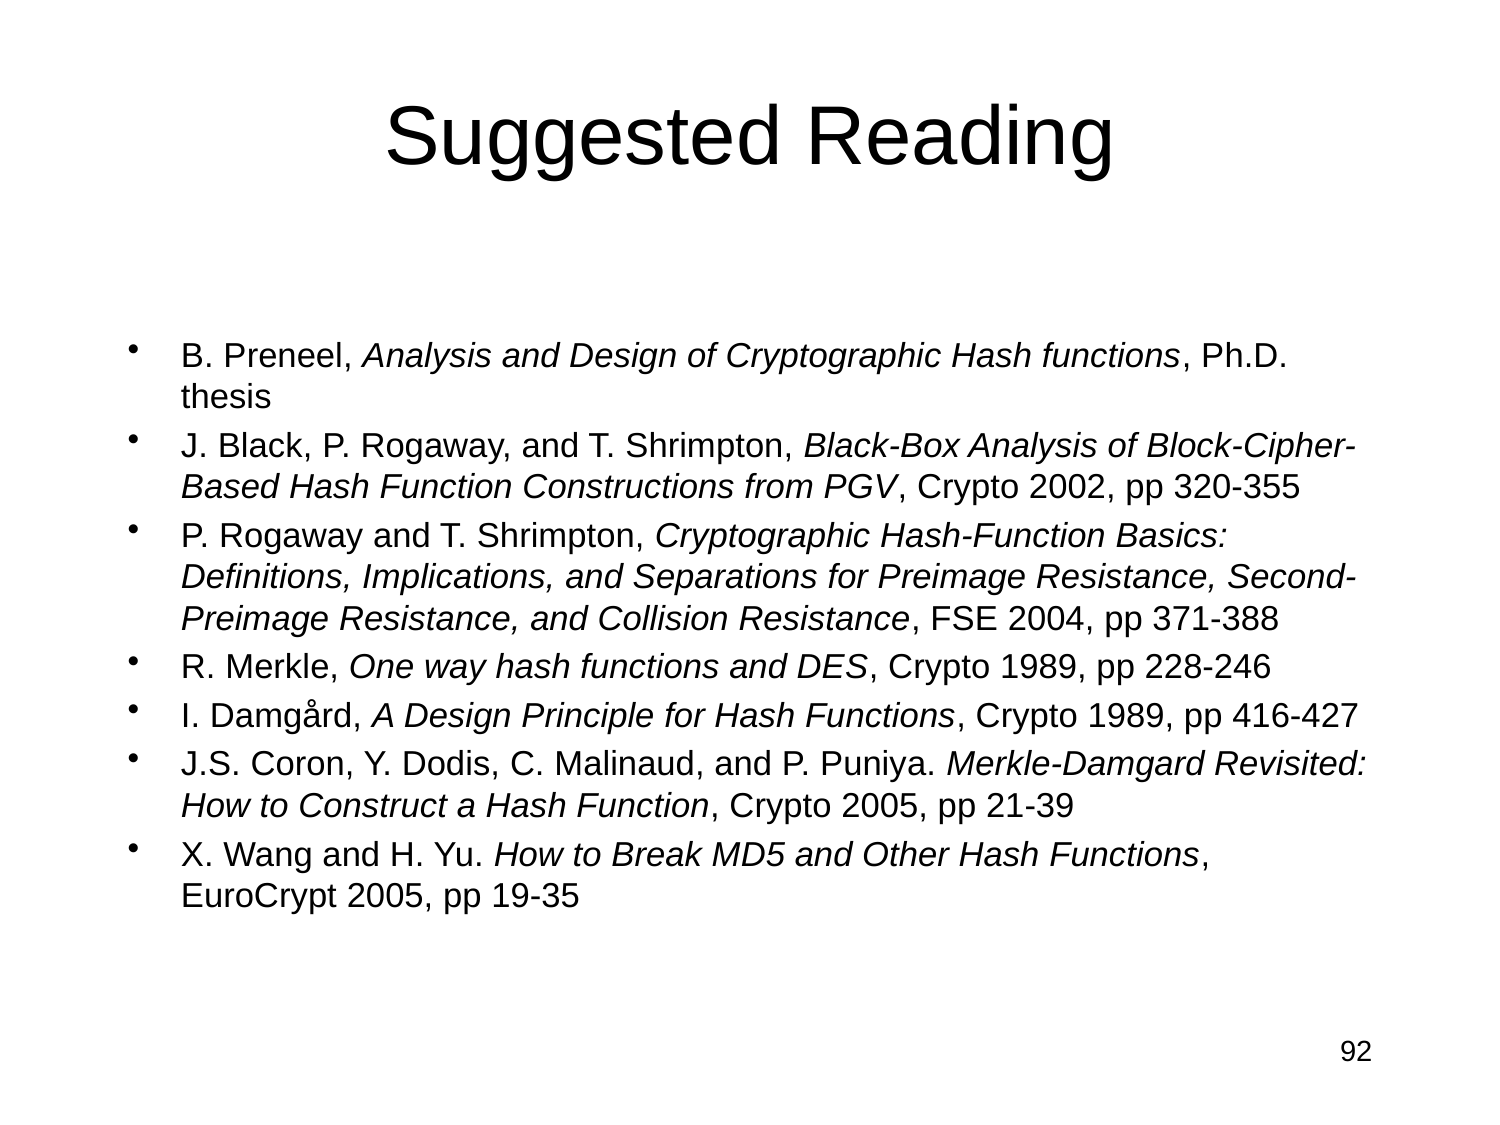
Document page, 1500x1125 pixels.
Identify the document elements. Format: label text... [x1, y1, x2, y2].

title Suggested Reading [112, 37, 1388, 226]
list B. Preneel, Analysis and Design of Cryptographic Hash functions, Ph.D. thesis J. Black, P. Rogaway, and T. Shrimpton, Black-Box Analysis of Block-Cipher-Based Hash Function Constructions from PGV, Crypto 2002, pp 320-355 P. Rogaway and T. Shrimpton, Cryptographic Hash-Function Basics: Definitions, Implications, and Separations for Preimage Resistance, Second-Preimage Resistance, and Collision Resistance, FSE 2004, pp 371-388 R. Merkle, One way hash functions and DES, Crypto 1989, pp 228-246 I. Damgård, A Design Principle for Hash Functions, Crypto 1989, pp 416-427 J.S. Coron, Y. Dodis, C. Malinaud, and P. Puniya. Merkle-Damgard Revisited: How to Construct a Hash Function, Crypto 2005, pp 21-39 X. Wang and H. Yu. How to Break MD5 and Other Hash Functions, EuroCrypt 2005, pp 19-35 [112, 324, 1388, 1001]
slide_number 92 [1074, 1024, 1388, 1101]
